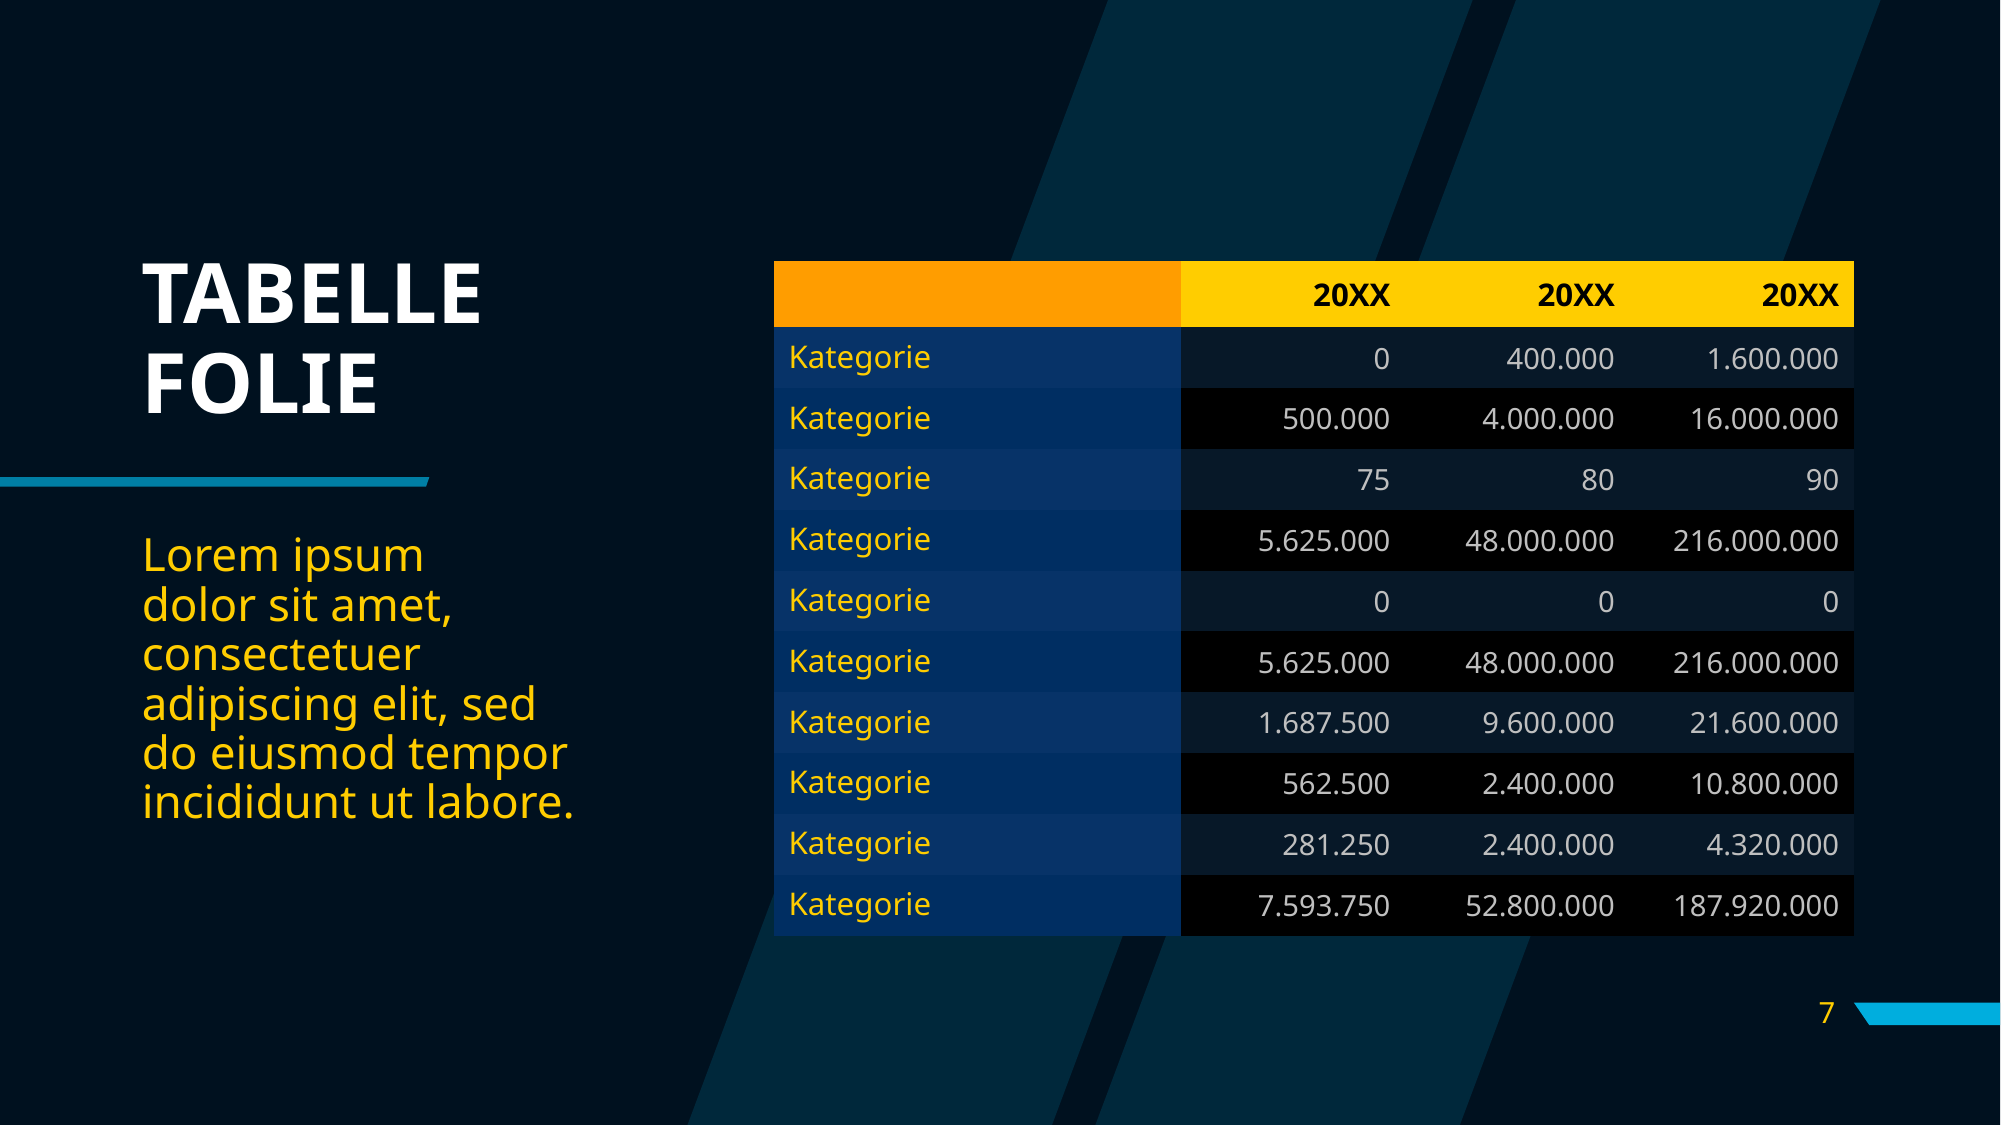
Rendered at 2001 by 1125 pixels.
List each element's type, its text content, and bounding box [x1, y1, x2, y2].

table_cell Kategorie [774, 692, 1181, 753]
table_cell 400.000 [1406, 327, 1630, 388]
table_cell 16.000.000 [1630, 388, 1854, 449]
table_cell 80 [1406, 449, 1630, 510]
table_cell Kategorie [774, 510, 1181, 571]
slide_number 7 [1760, 984, 1851, 1045]
table_cell Kategorie [774, 814, 1181, 875]
table_cell Kategorie [774, 388, 1181, 449]
table_cell 281.250 [1181, 814, 1406, 875]
table_cell 48.000.000 [1406, 631, 1630, 692]
table_cell 0 [1406, 571, 1630, 631]
table_cell 90 [1630, 449, 1854, 510]
table_cell 4.320.000 [1630, 814, 1854, 875]
table_cell Kategorie [774, 753, 1181, 814]
table_cell 5.625.000 [1181, 631, 1406, 692]
table_cell Kategorie [774, 631, 1181, 692]
table_cell 48.000.000 [1406, 510, 1630, 571]
table_cell 1.687.500 [1181, 692, 1406, 753]
table_cell Kategorie [774, 449, 1181, 510]
table_cell 187.920.000 [1630, 875, 1854, 936]
table_cell 75 [1181, 449, 1406, 510]
table_cell 216.000.000 [1630, 510, 1854, 571]
table_cell 21.600.000 [1630, 692, 1854, 753]
table_header 20XX [1406, 261, 1630, 327]
table_cell 562.500 [1181, 753, 1406, 814]
table_cell Kategorie [774, 571, 1181, 631]
table_cell 1.600.000 [1630, 327, 1854, 388]
table_cell 52.800.000 [1406, 875, 1630, 936]
table_cell 500.000 [1181, 388, 1406, 449]
table_cell 216.000.000 [1630, 631, 1854, 692]
table_cell 0 [1181, 571, 1406, 631]
table_header [774, 261, 1181, 327]
table_cell 0 [1181, 327, 1406, 388]
title TABELLE FOLIE [126, 216, 591, 467]
table_cell 2.400.000 [1406, 814, 1630, 875]
table_cell 2.400.000 [1406, 753, 1630, 814]
table_cell Kategorie [774, 875, 1181, 936]
table_header 20XX [1181, 261, 1406, 327]
table_cell Kategorie [774, 327, 1181, 388]
list Lorem ipsum dolor sit amet, consectetuer adipiscing elit, sed do eiusmod tempor incididunt ut labore. [126, 524, 591, 879]
table_cell 9.600.000 [1406, 692, 1630, 753]
table_cell 7.593.750 [1181, 875, 1406, 936]
table_cell 5.625.000 [1181, 510, 1406, 571]
table_cell 4.000.000 [1406, 388, 1630, 449]
table_cell 10.800.000 [1630, 753, 1854, 814]
table_header 20XX [1630, 261, 1854, 327]
table_cell 0 [1630, 571, 1854, 631]
